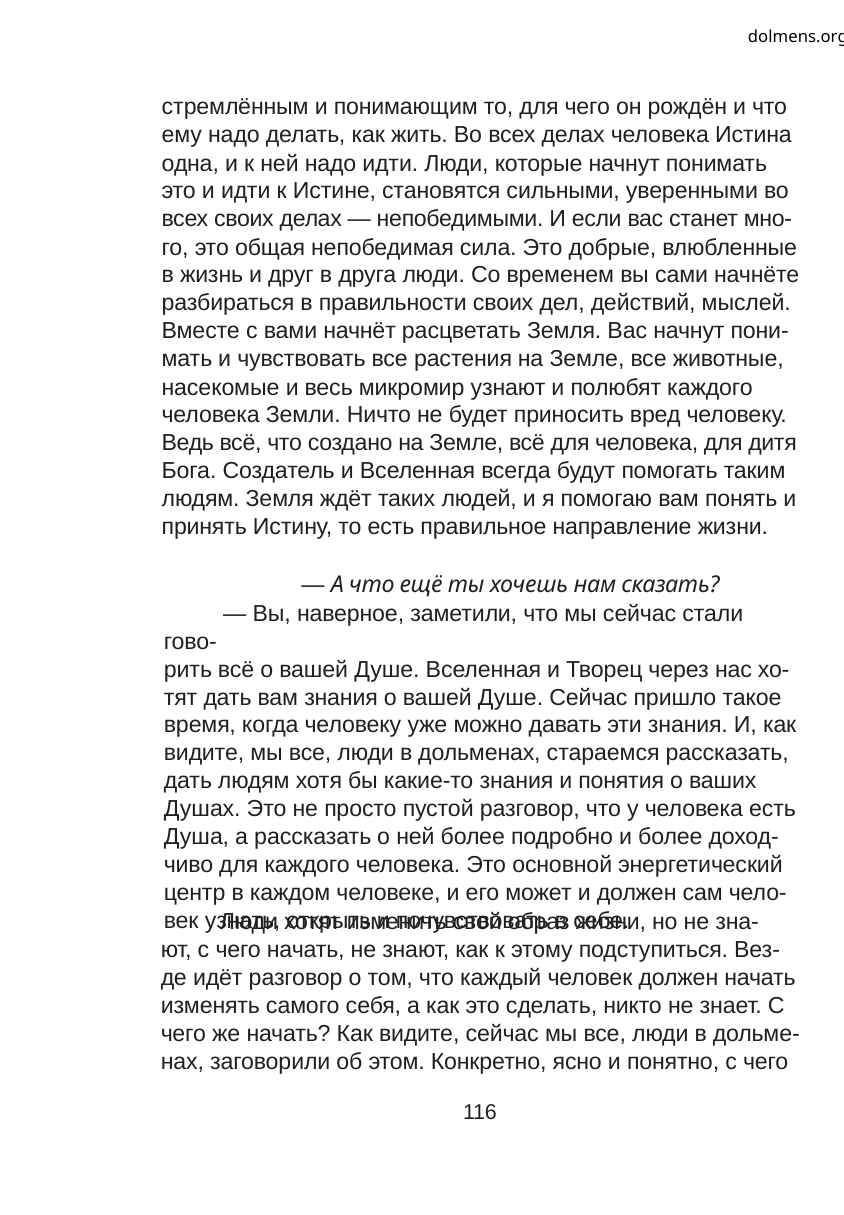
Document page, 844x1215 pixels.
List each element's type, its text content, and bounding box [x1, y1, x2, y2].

text_box стремлённым и понимающим то, для чего он рождён и что ему надо делать, как жить. Во всех делах человека Истина одна, и к ней надо идти. Люди, которые начнут понимать это и идти к Истине, становятся сильными, уверенными во всех своих делах — непобедимыми. И если вас станет мно- го, это общая непобедимая сила. Это добрые, влюбленные в жизнь и друг в друга люди. Со временем вы сами начнёте разбираться в правильности своих дел, действий, мыслей. Вместе с вами начнёт расцветать Земля. Вас начнут пони- мать и чувствовать все растения на Земле, все животные, насекомые и весь микромир узнают и полюбят каждого человека Земли. Ничто не будет приносить вред человеку. Ведь всё, что создано на Земле, всё для человека, для дитя Бога. Создатель и Вселенная всегда будут помогать таким людям. Земля ждёт таких людей, и я помогаю вам понять и принять Истину, то есть правильное направление жизни. [161, 91, 799, 568]
text_box 116 [463, 1097, 498, 1151]
text_box Люди хотят изменить свой образ жизни, но не зна- ют, с чего начать, не знают, как к этому подступиться. Вез- де идёт разговор о том, что каждый человек должен начать изменять самого себя, а как это сделать, никто не знает. С чего же начать? Как видите, сейчас мы все, люди в дольме- нах, заговорили об этом. Конкретно, ясно и понятно, с чего [160, 906, 800, 1102]
text_box — Вы, наверное, заметили, что мы сейчас стали гово- рить всё о вашей Душе. Вселенная и Творец через нас хо- тят дать вам знания о вашей Душе. Сейчас пришло такое время, когда человеку уже можно давать эти знания. И, как видите, мы все, люди в дольменах, стараемся рассказать, дать людям хотя бы какие-то знания и понятия о ваших Душах. Это не просто пустой разговор, что у человека есть Душа, а рассказать о ней более подробно и более доход- чиво для каждого человека. Это основной энергетический центр в каждом человеке, и его может и должен сам чело- век узнать, открыть и почувствовать в себе. [164, 597, 797, 906]
text_box — А что ещё ты хочешь нам сказать? [301, 568, 720, 597]
text_box dolmens.org [747, 27, 844, 66]
